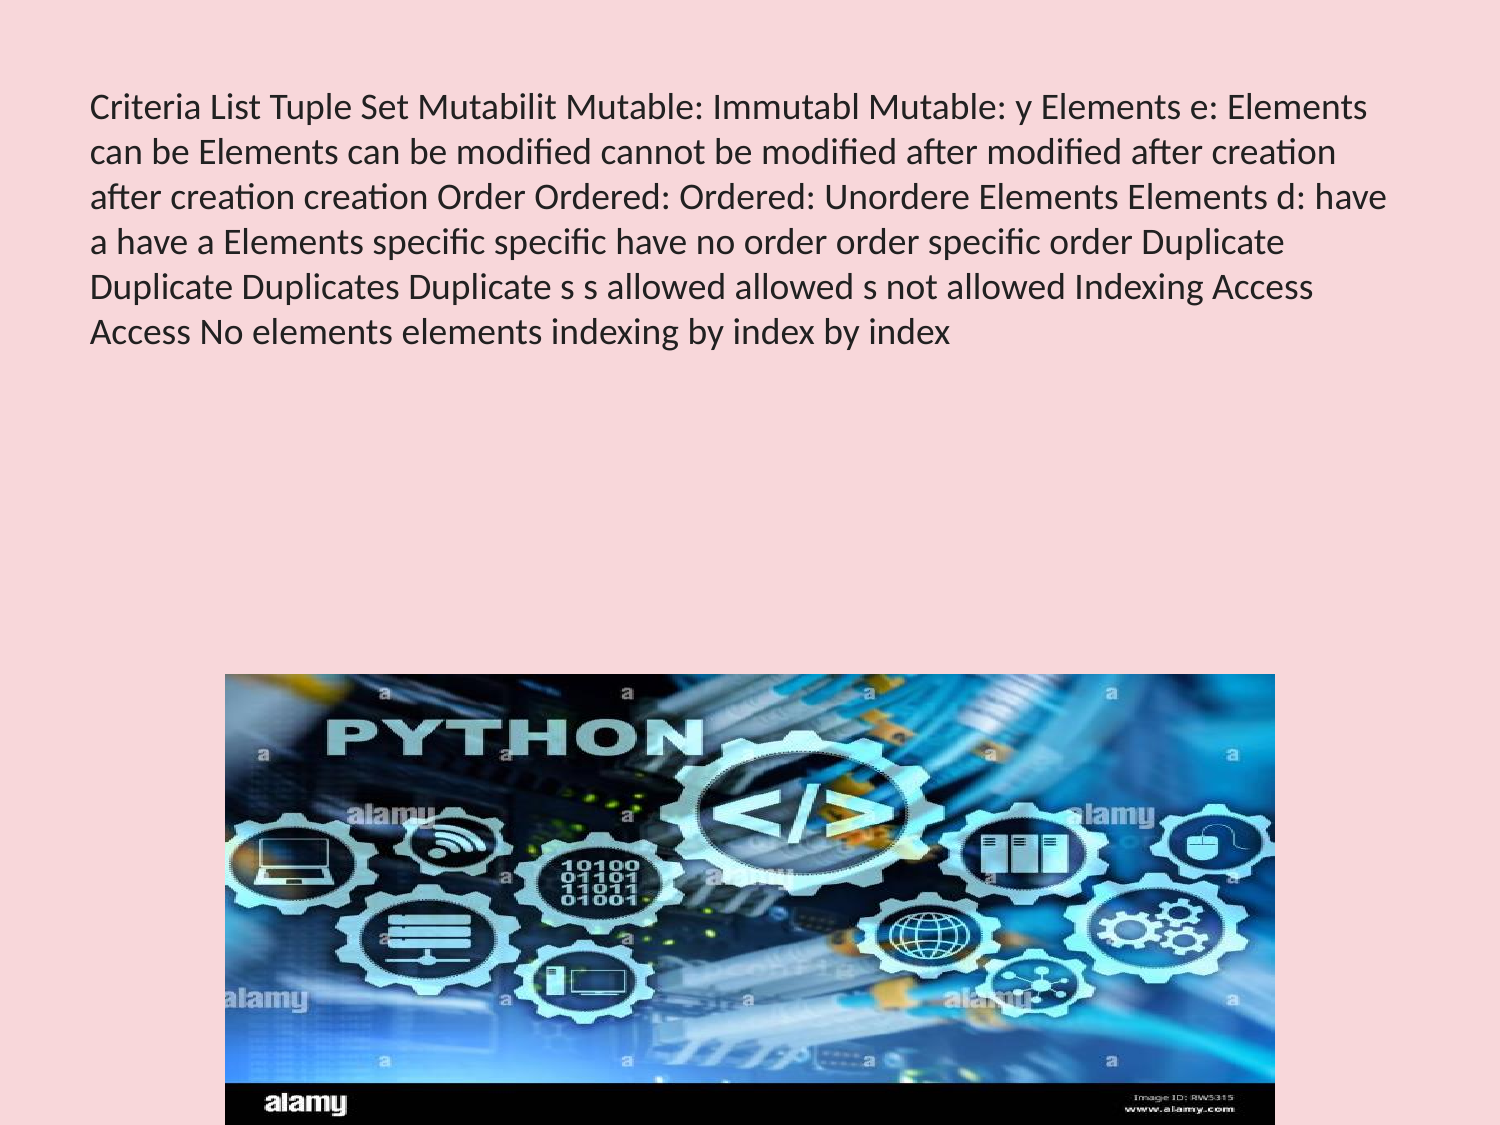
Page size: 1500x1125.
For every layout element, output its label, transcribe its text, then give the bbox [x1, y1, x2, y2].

text_box Criteria List Tuple Set Mutabilit Mutable: Immutabl Mutable: y Elements e: Elements can be Elements can be modified cannot be modified after modified after creation after creation creation Order Ordered: Ordered: Unordere Elements Elements d: have a have a Elements specific specific have no order order specific order Duplicate Duplicate Duplicates Duplicate s s allowed allowed s not allowed Indexing Access Access No elements elements indexing by index by index [74, 74, 1425, 360]
picture [224, 674, 1276, 1125]
